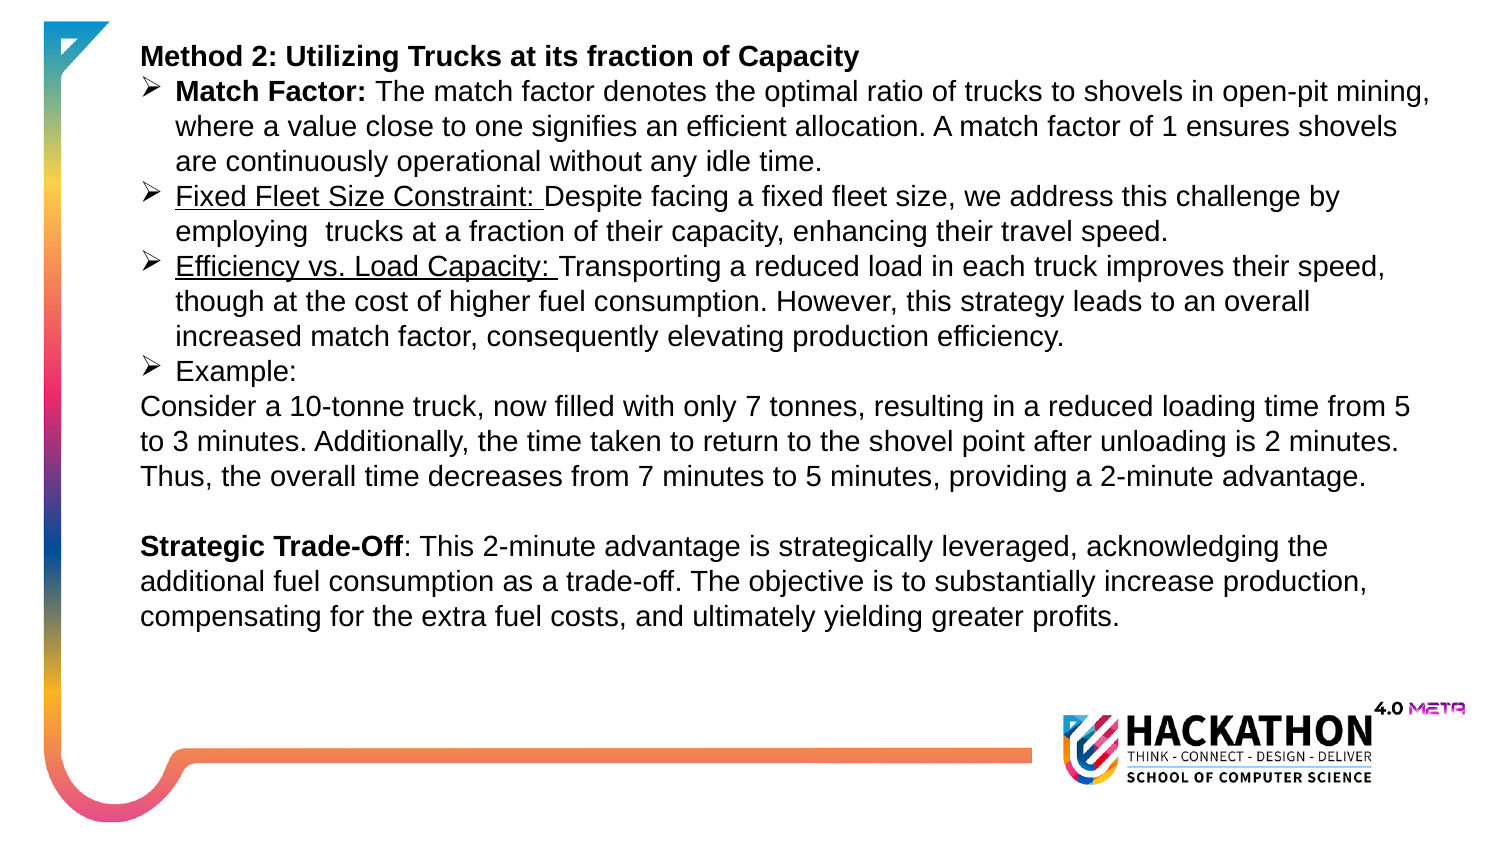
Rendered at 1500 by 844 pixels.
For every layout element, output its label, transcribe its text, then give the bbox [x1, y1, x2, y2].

text_box Method 2: Utilizing Trucks at its fraction of Capacity Match Factor: The match factor denotes the optimal ratio of trucks to shovels in open-pit mining, where a value close to one signifies an efficient allocation. A match factor of 1 ensures shovels are continuously operational without any idle time. Fixed Fleet Size Constraint: Despite facing a fixed fleet size, we address this challenge by employing trucks at a fraction of their capacity, enhancing their travel speed. Efficiency vs. Load Capacity: Transporting a reduced load in each truck improves their speed, though at the cost of higher fuel consumption. However, this strategy leads to an overall increased match factor, consequently elevating production efficiency. Example: Consider a 10-tonne truck, now filled with only 7 tonnes, resulting in a reduced loading time from 5 to 3 minutes. Additionally, the time taken to return to the shovel point after unloading is 2 minutes. Thus, the overall time decreases from 7 minutes to 5 minutes, providing a 2-minute advantage. Strategic Trade-Off: This 2-minute advantage is strategically leveraged, acknowledging the additional fuel consumption as a trade-off. The objective is to substantially increase production, compensating for the extra fuel costs, and ultimately yielding greater profits. [125, 22, 1451, 683]
picture [0, 0, 1500, 844]
